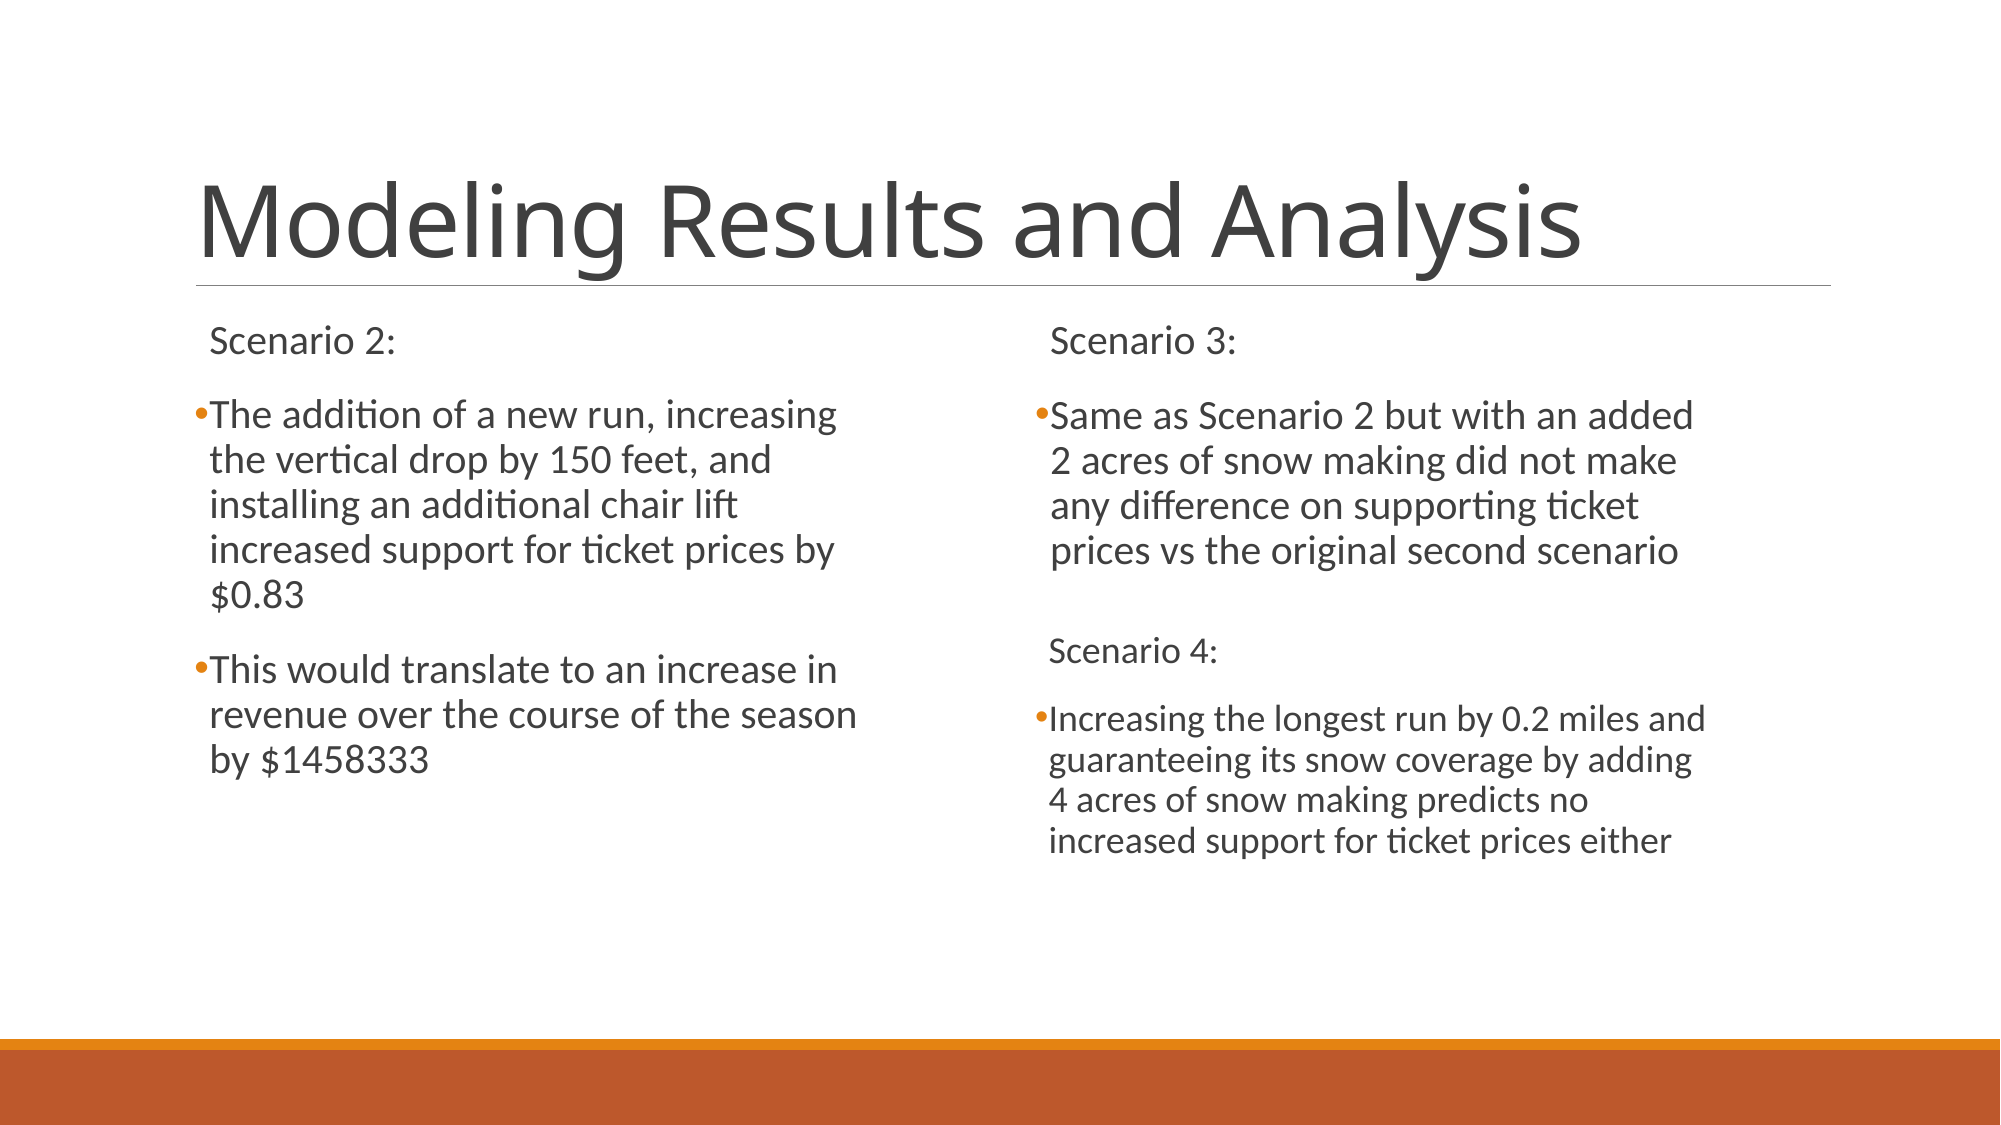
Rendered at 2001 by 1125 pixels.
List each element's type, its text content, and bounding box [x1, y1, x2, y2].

text_box Scenario 4: Increasing the longest run by 0.2 miles and guaranteeing its snow coverage by adding 4 acres of snow making predicts no increased support for ticket prices either [1034, 623, 1711, 910]
text_box Scenario 3: Same as Scenario 2 but with an added 2 acres of snow making did not make any difference on supporting ticket prices vs the original second scenario [1034, 311, 1711, 598]
title Modeling Results and Analysis [180, 47, 1830, 285]
list Scenario 2: The addition of a new run, increasing the vertical drop by 150 feet, and installing an additional chair lift increased support for ticket prices by $0.83 This would translate to an increase in revenue over the course of the season by $1458333 [194, 311, 870, 972]
